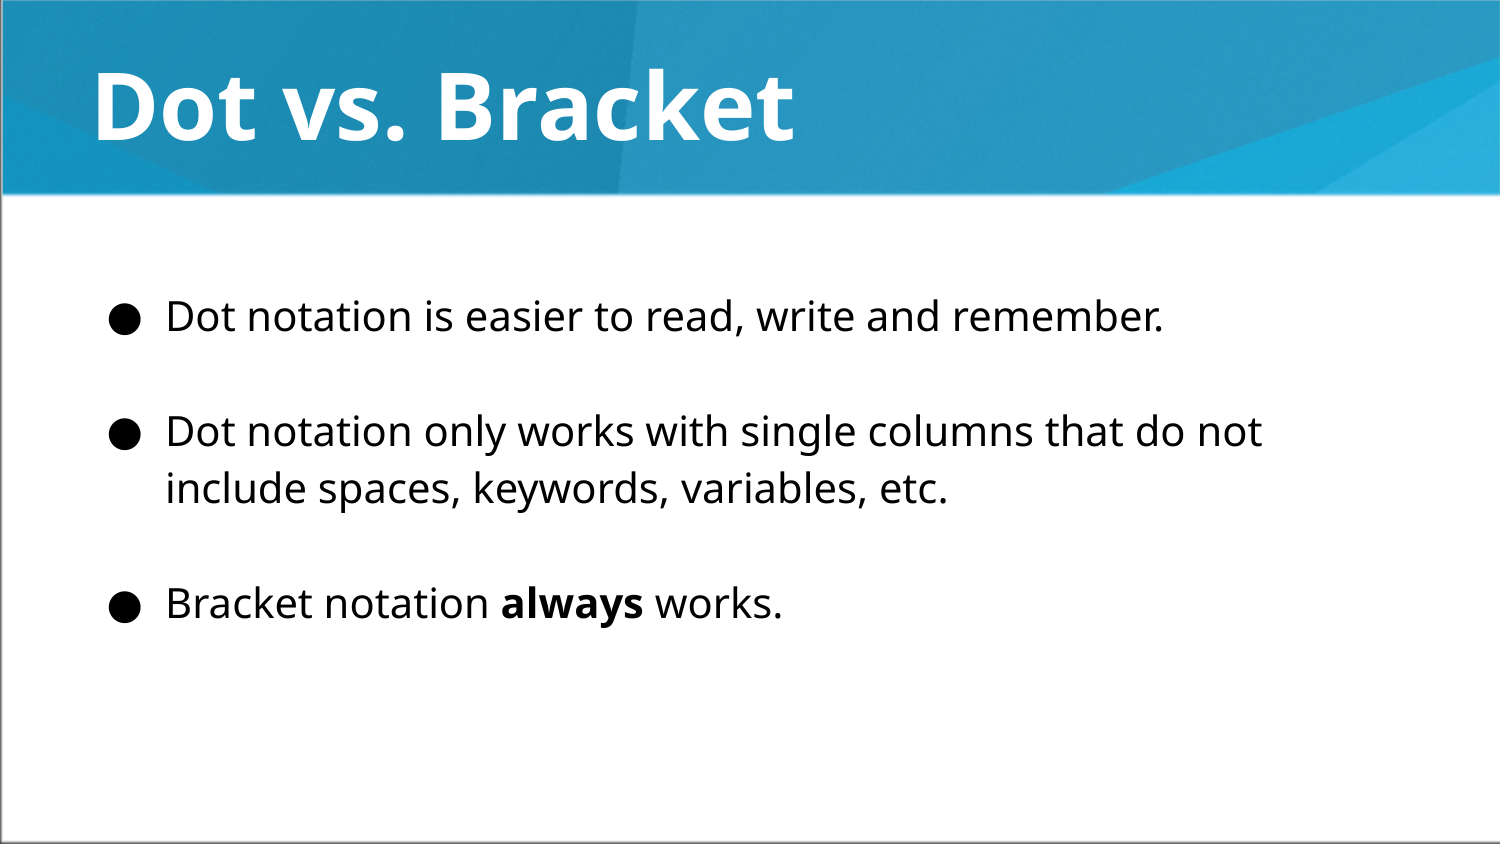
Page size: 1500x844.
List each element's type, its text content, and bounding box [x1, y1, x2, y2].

text_box Dot notation is easier to read, write and remember. Dot notation only works with single columns that do not include spaces, keywords, variables, etc. Bracket notation always works. [74, 266, 1385, 642]
title Dot vs. Bracket [75, 33, 1425, 175]
picture [0, 0, 1500, 844]
